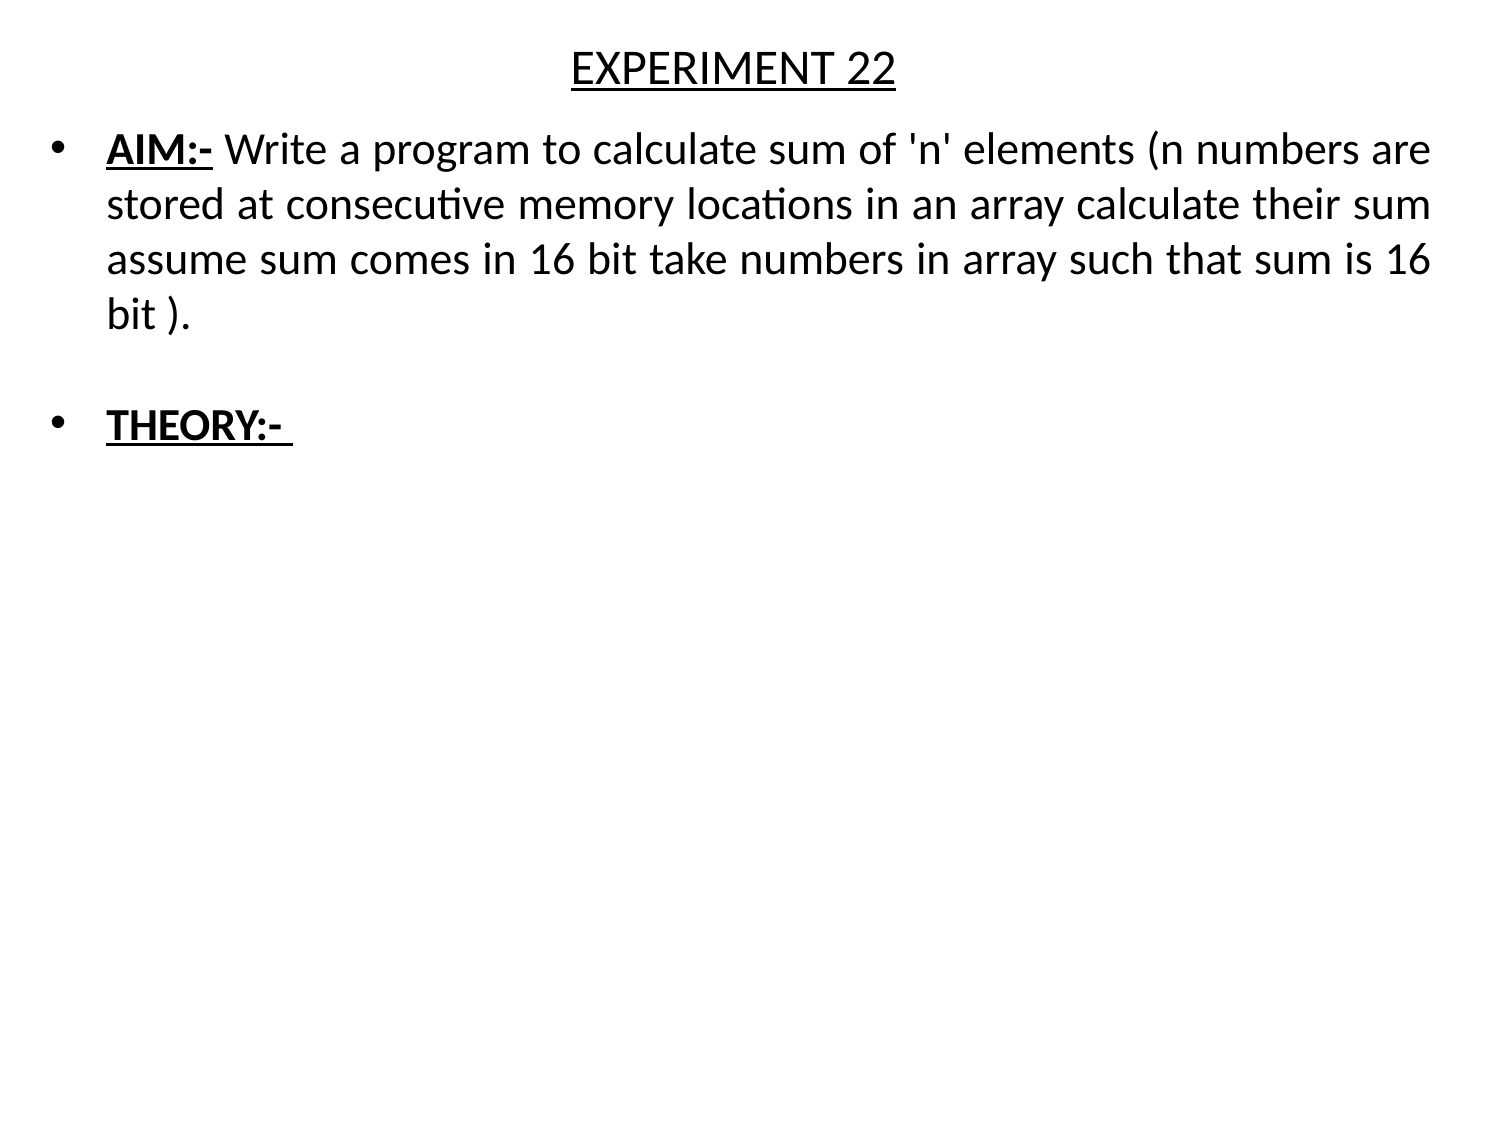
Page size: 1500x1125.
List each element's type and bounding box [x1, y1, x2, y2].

list [35, 82, 1448, 1125]
title [58, 35, 1409, 82]
